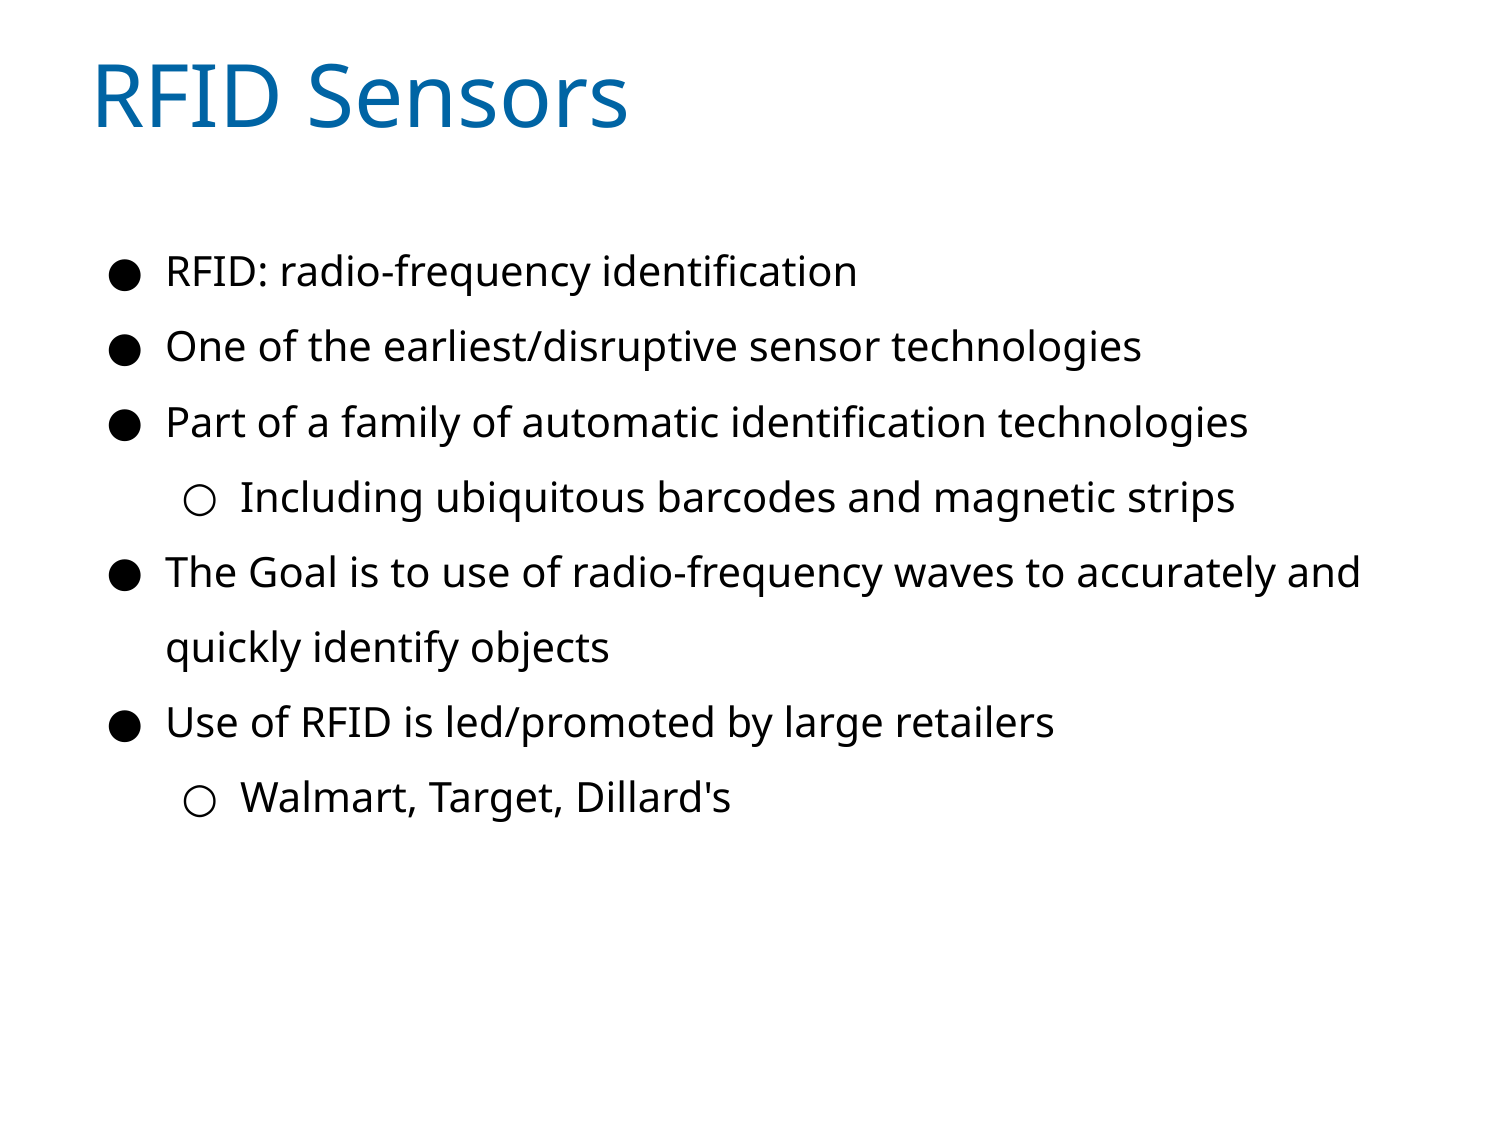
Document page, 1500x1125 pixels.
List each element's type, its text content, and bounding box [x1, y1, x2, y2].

list RFID: radio-frequency identification One of the earliest/disruptive sensor technologies Part of a family of automatic identification technologies Including ubiquitous barcodes and magnetic strips The Goal is to use of radio-frequency waves to accurately and quickly identify objects Use of RFID is led/promoted by large retailers Walmart, Target, Dillard's [75, 212, 1425, 988]
title RFID Sensors [75, 35, 1425, 163]
